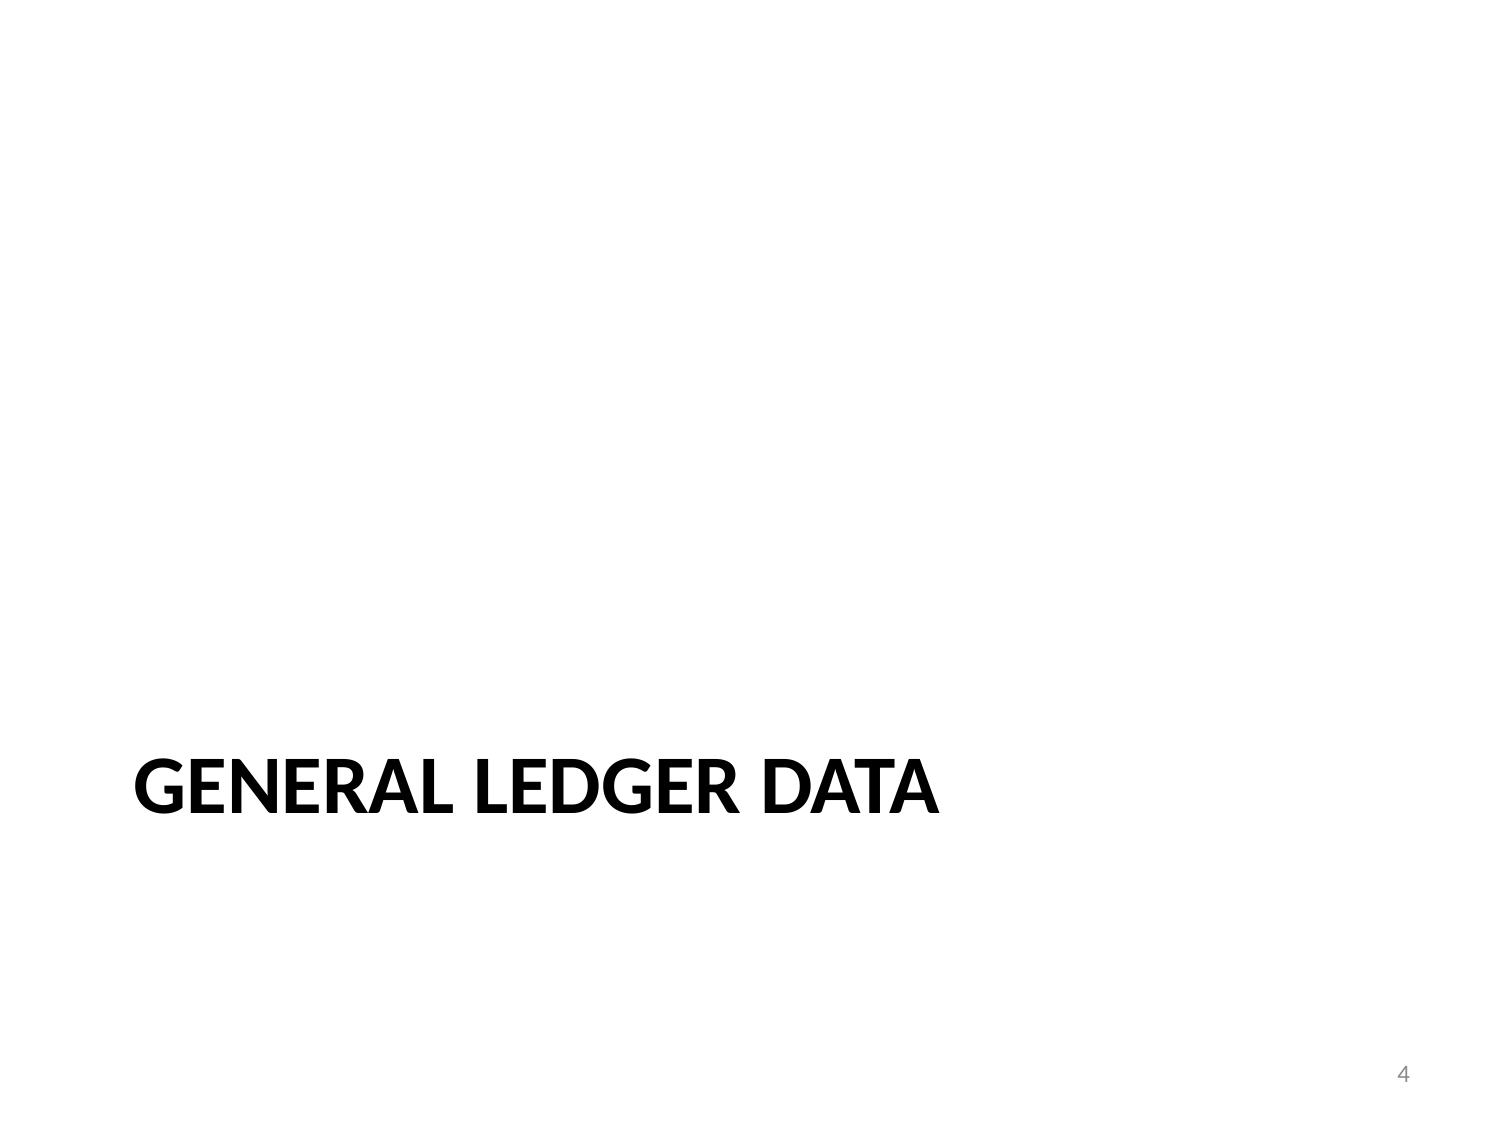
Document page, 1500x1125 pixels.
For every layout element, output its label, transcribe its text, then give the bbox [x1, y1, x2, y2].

title General Ledger data [118, 722, 1394, 947]
slide_number 4 [1074, 1042, 1425, 1103]
